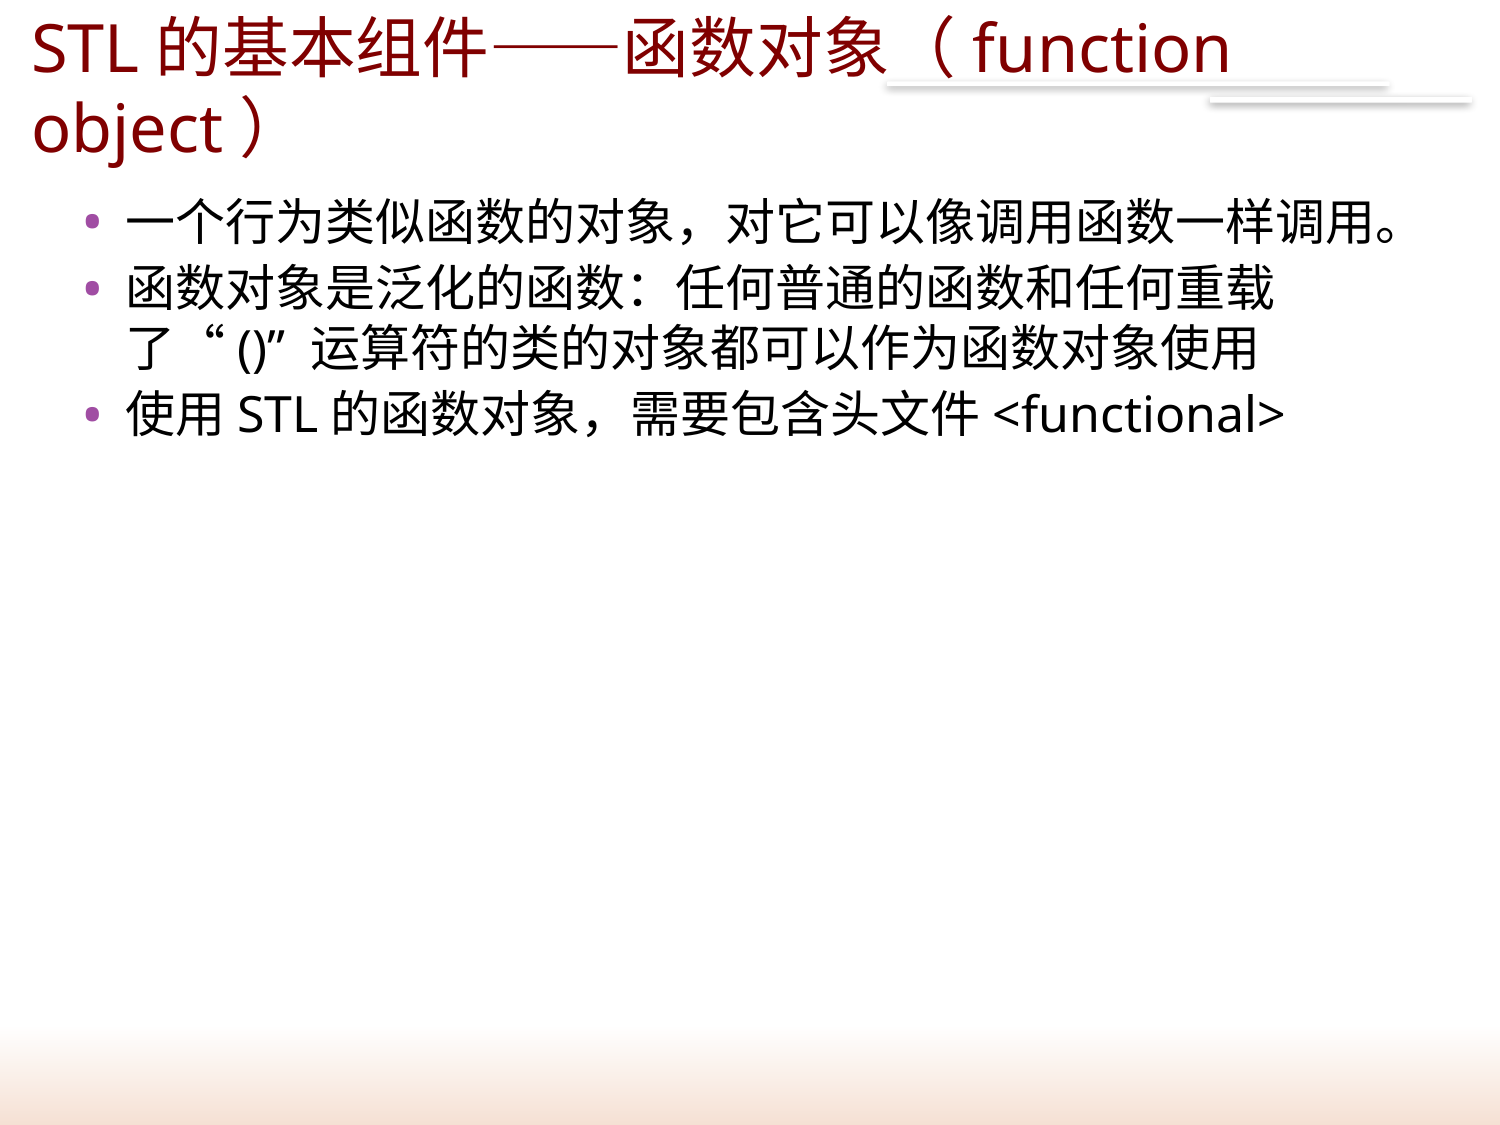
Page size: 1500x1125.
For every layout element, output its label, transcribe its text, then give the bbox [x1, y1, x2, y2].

list 一个行为类似函数的对象，对它可以像调用函数一样调用。 函数对象是泛化的函数：任何普通的函数和任何重载了“()” 运算符的类的对象都可以作为函数对象使用 使用STL的函数对象，需要包含头文件<functional> [50, 182, 1450, 866]
title STL的基本组件——函数对象（function object） [16, 0, 1500, 174]
slide_number 15 [1144, 7, 1483, 68]
